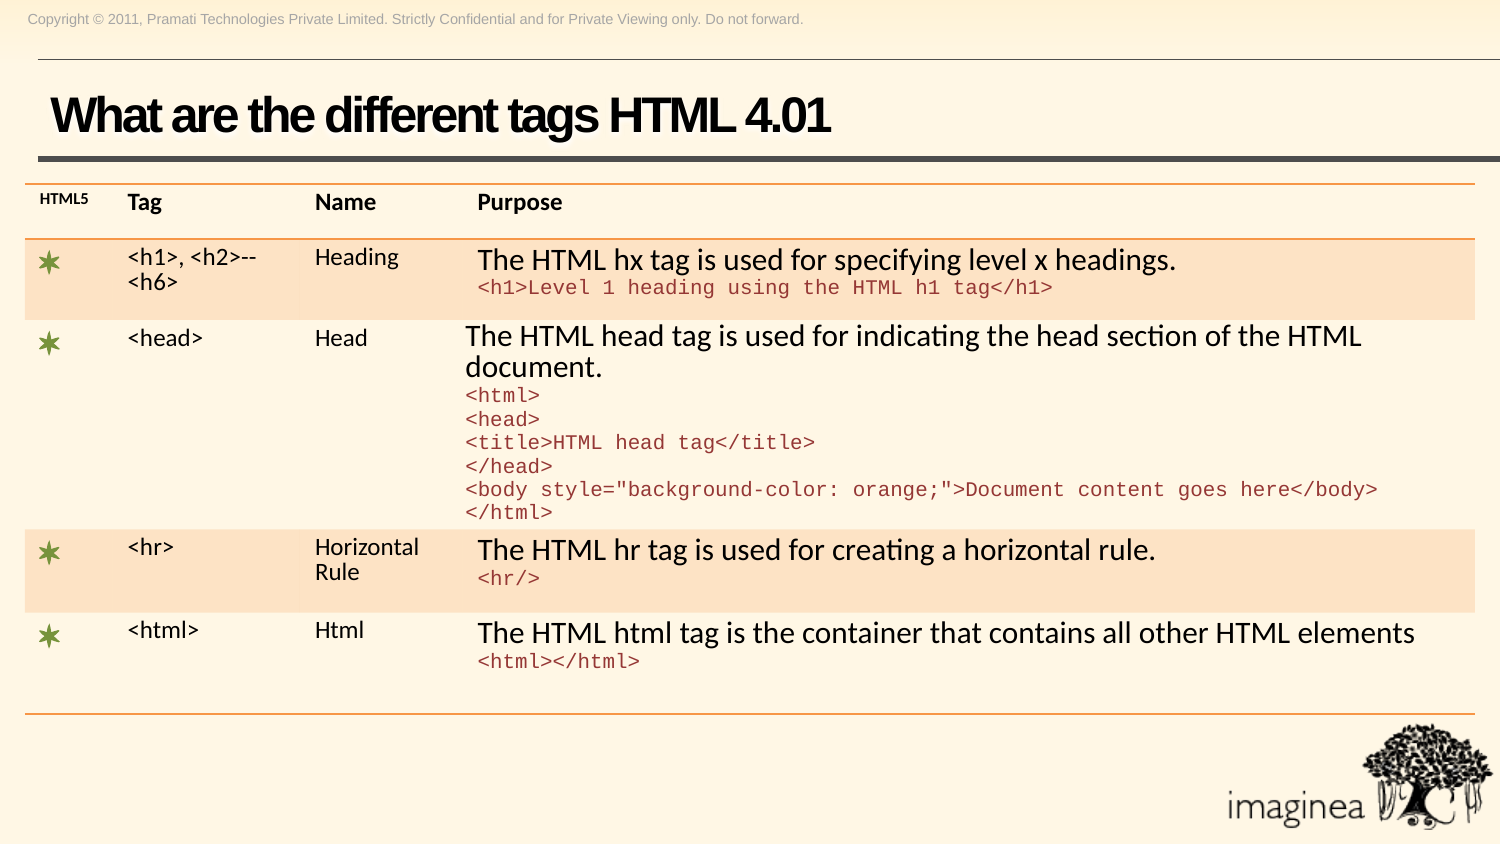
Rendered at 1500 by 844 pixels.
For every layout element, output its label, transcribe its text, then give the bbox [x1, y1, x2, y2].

table_cell <h1>, <h2>--<h6> [112, 240, 300, 320]
table_cell Head [300, 320, 462, 529]
table_header Purpose [462, 185, 1475, 238]
title What are the different tags HTML 4.01 [37, 65, 1438, 160]
table_cell The HTML hx tag is used for specifying level x headings. <h1>Level 1 heading using the HTML h1 tag</h1> [462, 240, 1475, 320]
table_cell <html> [112, 613, 300, 713]
table_cell The HTML hr tag is used for creating a horizontal rule. <hr/> [462, 529, 1475, 613]
picture [1218, 684, 1497, 830]
table_cell Horizontal Rule [300, 529, 462, 613]
table_header Name [300, 185, 462, 238]
table_cell <head> [112, 320, 300, 529]
table_cell Html [300, 613, 462, 713]
table_cell * [25, 613, 112, 713]
table_cell The HTML html tag is the container that contains all other HTML elements <html></html> [462, 613, 1475, 713]
table_cell * [25, 320, 112, 529]
table_cell Heading [300, 240, 462, 320]
table_cell * [25, 240, 112, 320]
table_header HTML5 [25, 185, 112, 238]
table_cell The HTML head tag is used for indicating the head section of the HTML document. <html> <head> <title>HTML head tag</title> </head> <body style="background-color: orange;">Document content goes here</body> </html> [462, 320, 1475, 529]
table_header Tag [112, 185, 300, 238]
table_cell * [25, 529, 112, 613]
table_cell <hr> [112, 529, 300, 613]
